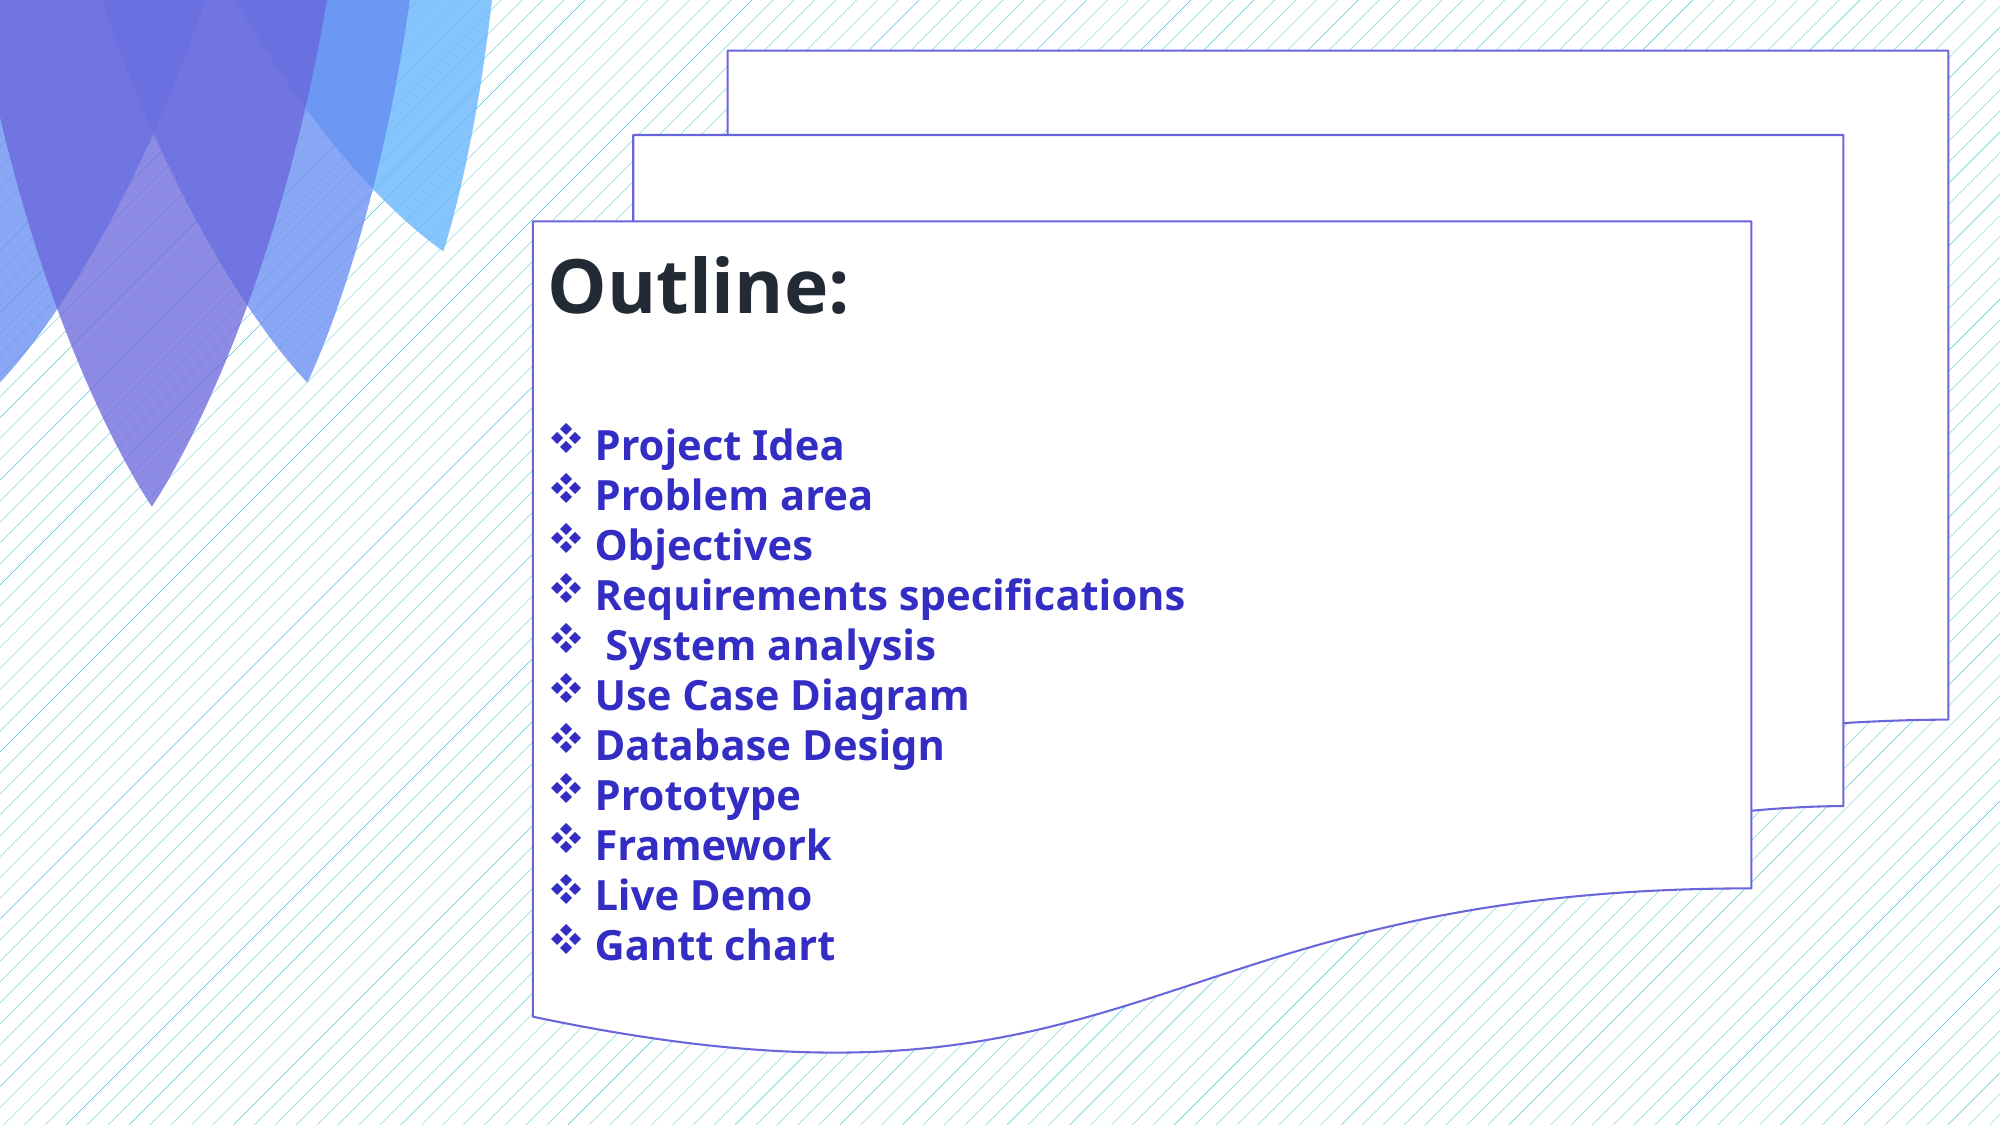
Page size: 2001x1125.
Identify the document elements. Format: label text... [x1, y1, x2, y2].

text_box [2, 2, 491, 506]
text_box Outline: Project Idea Problem area Objectives Requirements specifications System analysis Use Case Diagram Database Design Prototype Framework Live Demo Gantt chart [531, 49, 1950, 1054]
